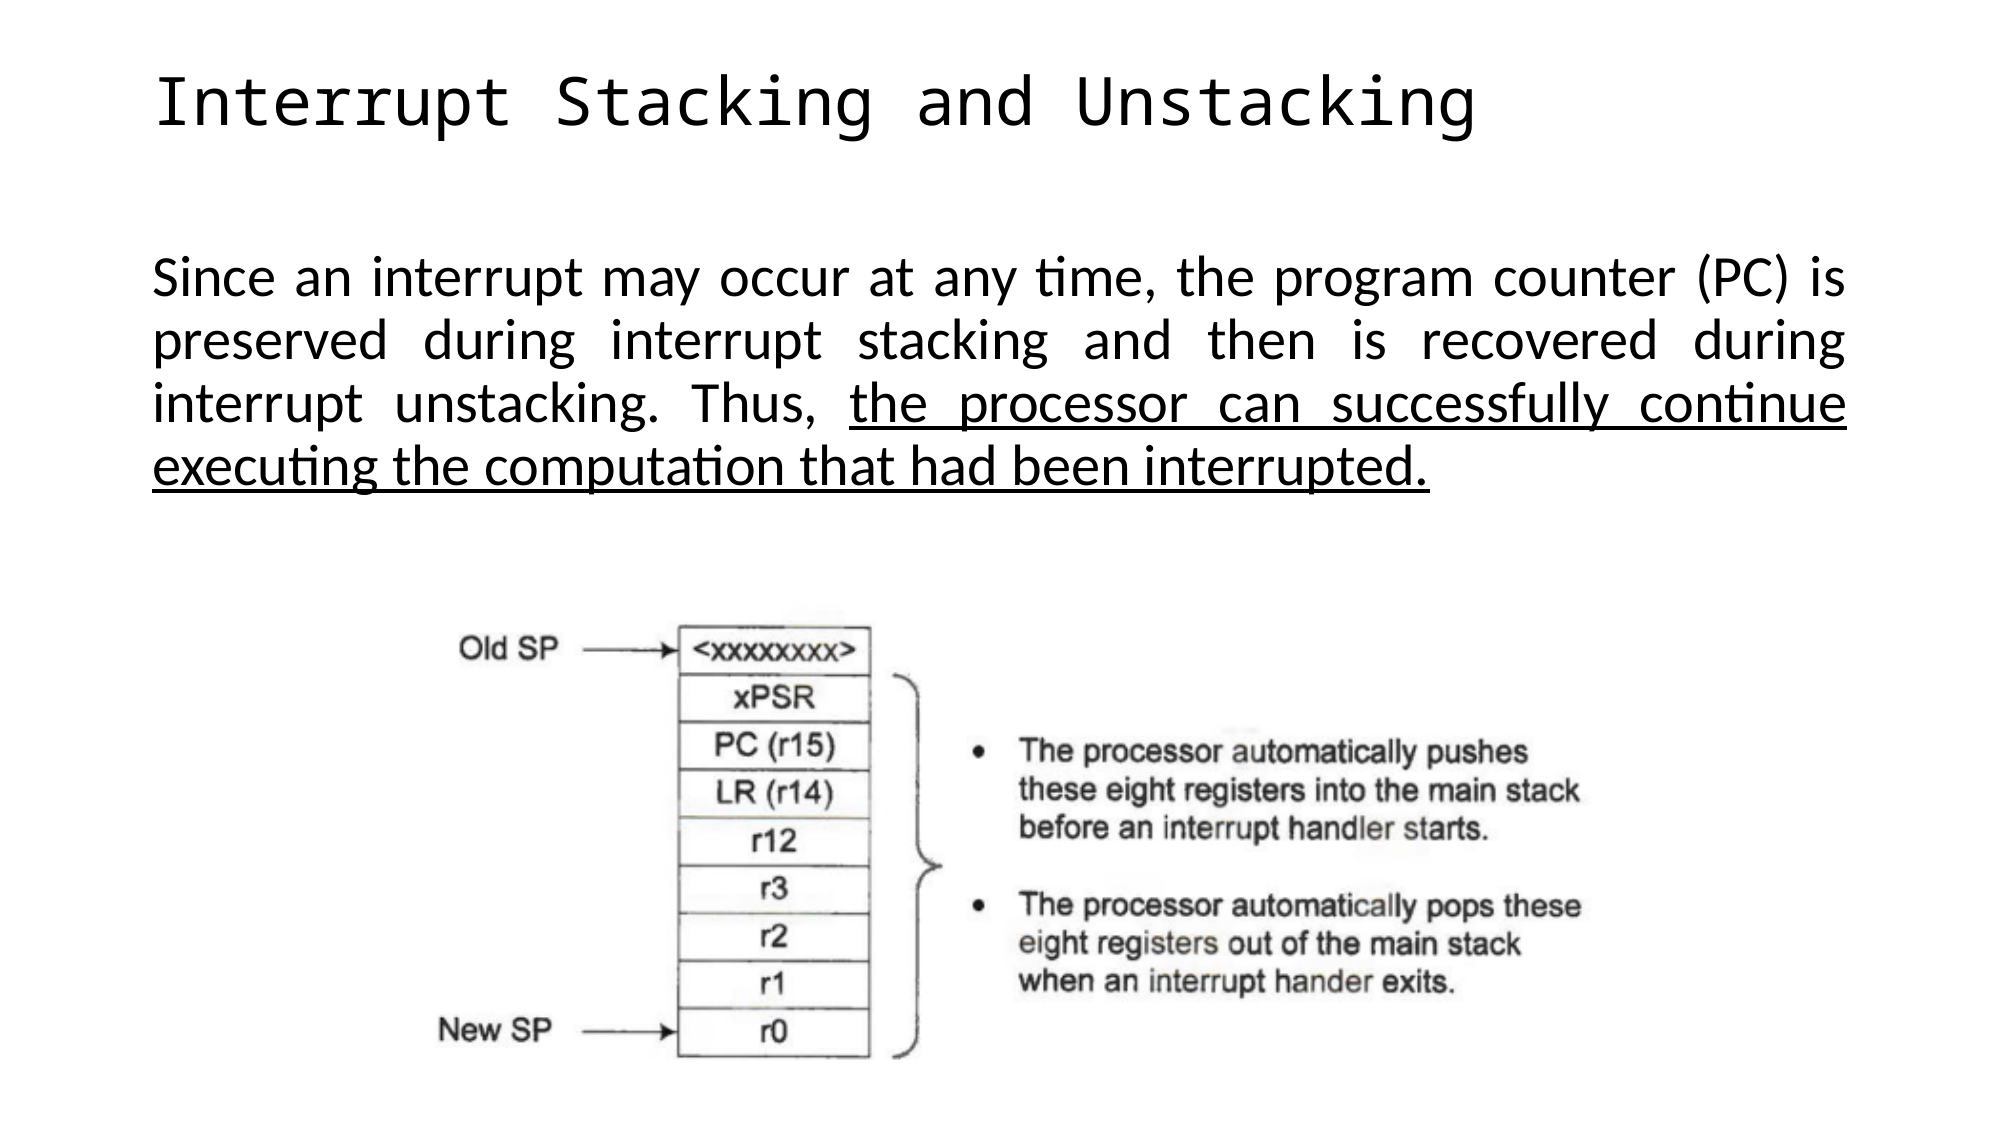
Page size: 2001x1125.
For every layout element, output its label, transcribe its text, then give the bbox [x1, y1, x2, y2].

title Interrupt Stacking and Unstacking [137, 59, 1863, 148]
picture [399, 590, 1601, 1078]
list Since an interrupt may occur at any time, the program counter (PC) is preserved during interrupt stacking and then is recovered during interrupt unstacking. Thus, the processor can successfully continue executing the computation that had been interrupted. [137, 148, 1863, 1077]
